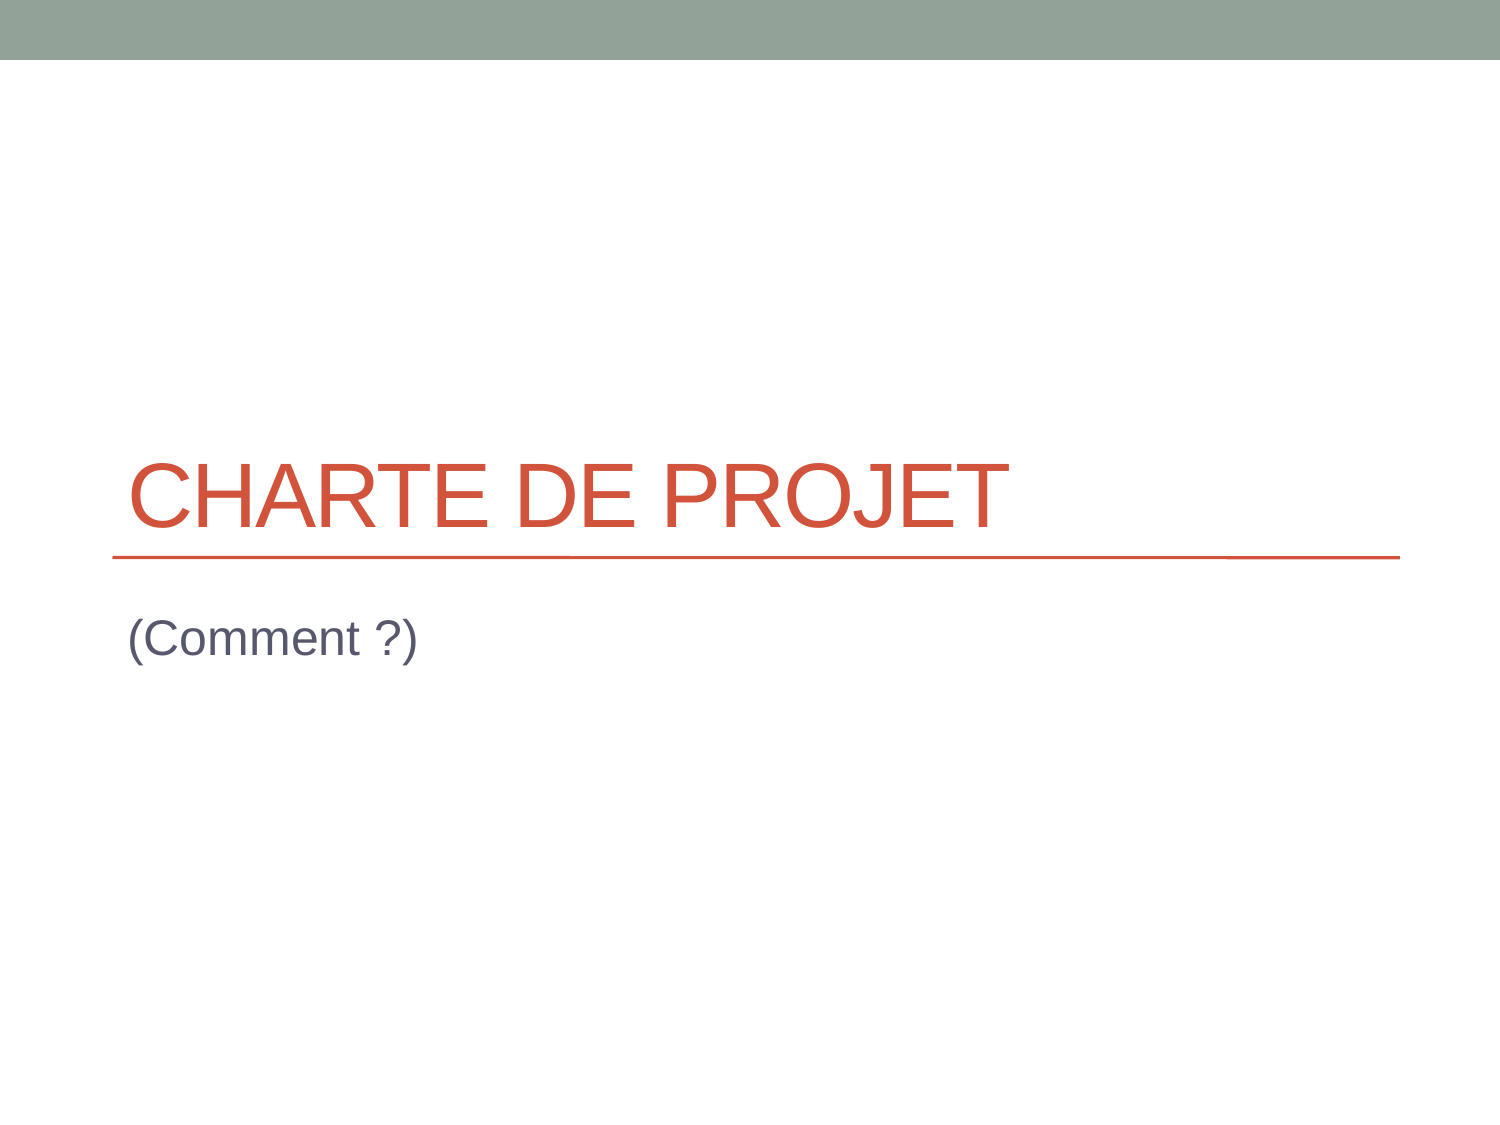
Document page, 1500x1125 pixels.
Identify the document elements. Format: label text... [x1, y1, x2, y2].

title CHARTE DE PROJET [112, 149, 1400, 553]
subtitle (Comment ?) [112, 597, 1249, 772]
